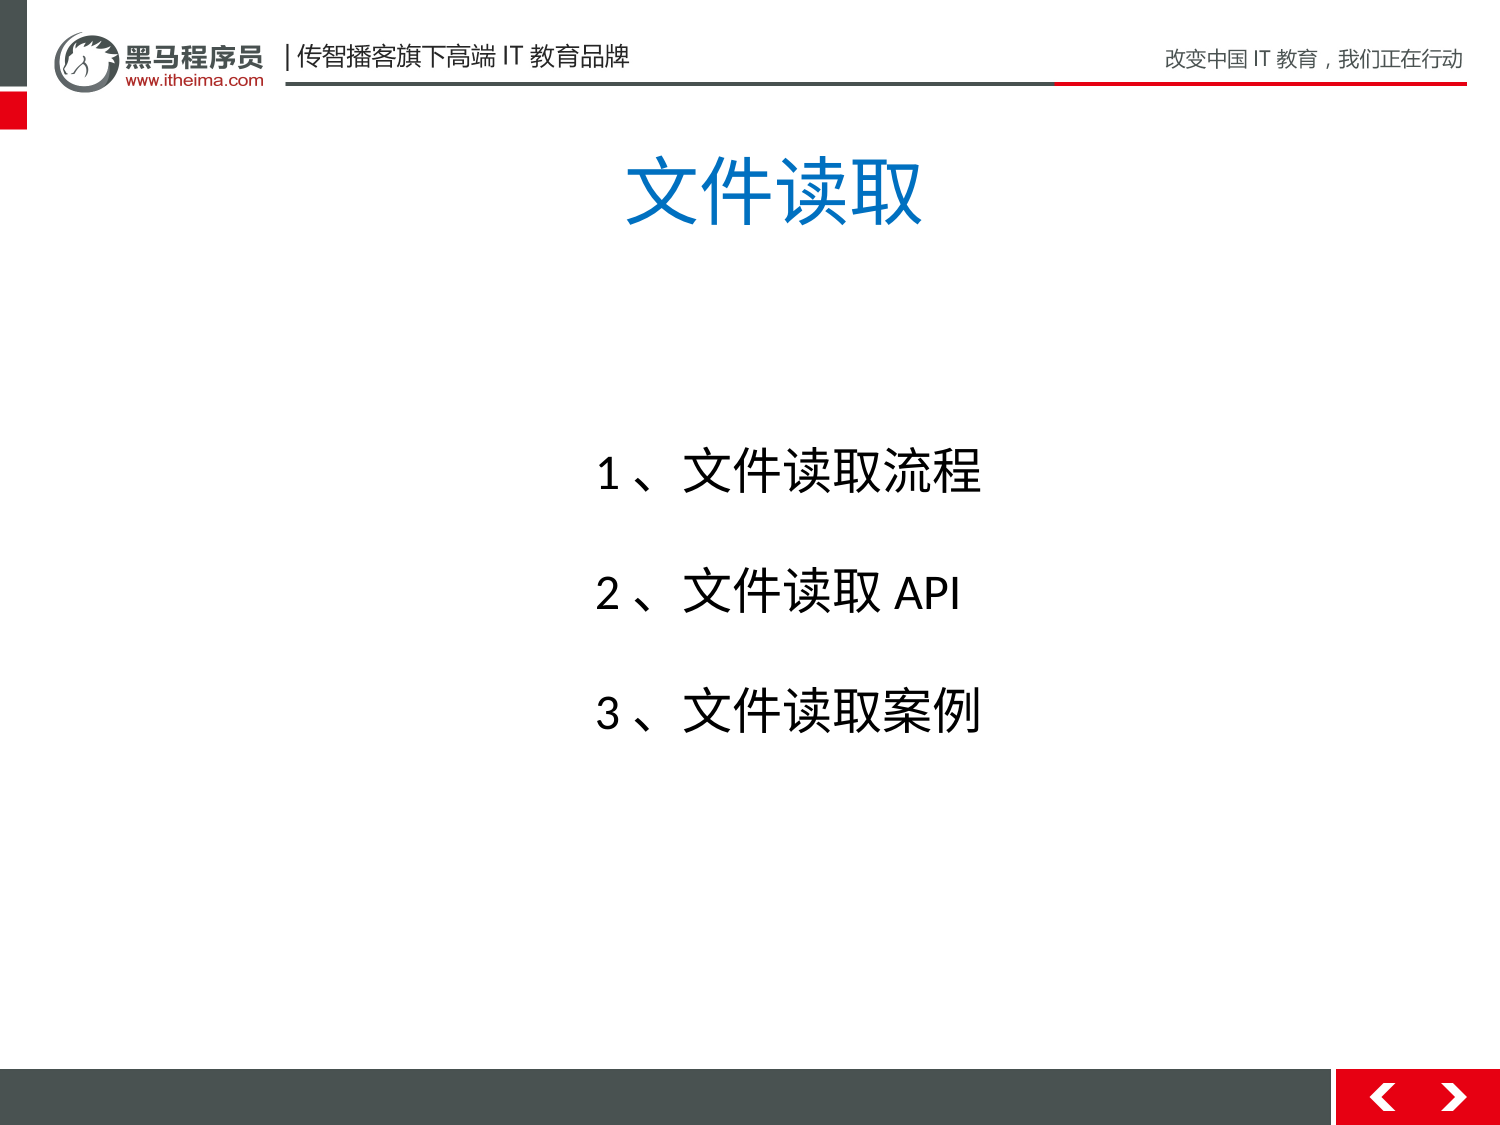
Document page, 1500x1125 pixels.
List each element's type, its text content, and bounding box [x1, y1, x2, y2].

text_box 1、文件读取流程 2、文件读取API 3、文件读取案例 [580, 432, 997, 748]
text_box 文件读取 [609, 137, 940, 242]
picture [0, 0, 1500, 1125]
